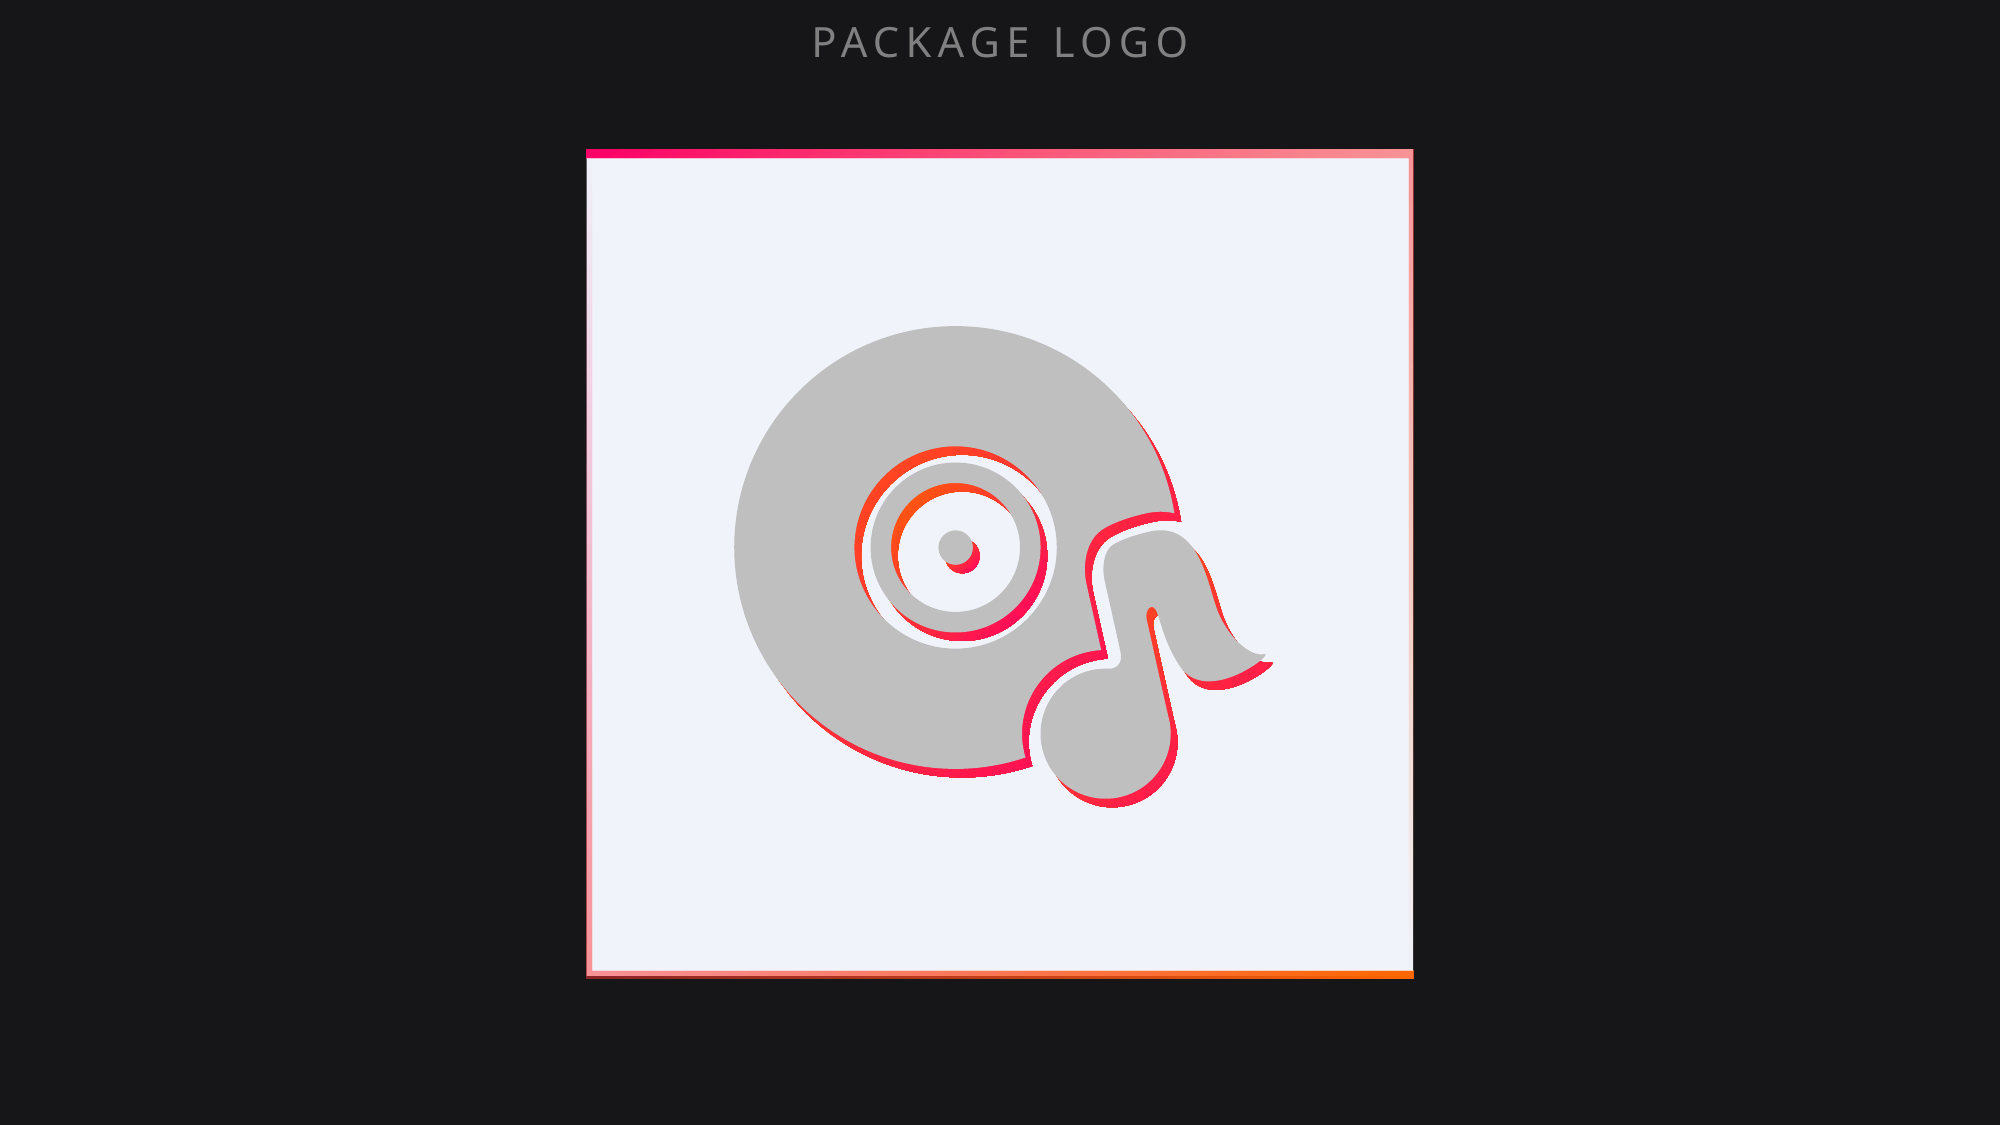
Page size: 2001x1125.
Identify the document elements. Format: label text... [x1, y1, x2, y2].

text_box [734, 326, 1266, 799]
text_box [586, 148, 1414, 977]
text_box [593, 159, 1407, 969]
title PACKAGE LOGO [616, 0, 1384, 89]
text_box [586, 159, 1414, 979]
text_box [740, 334, 1273, 808]
